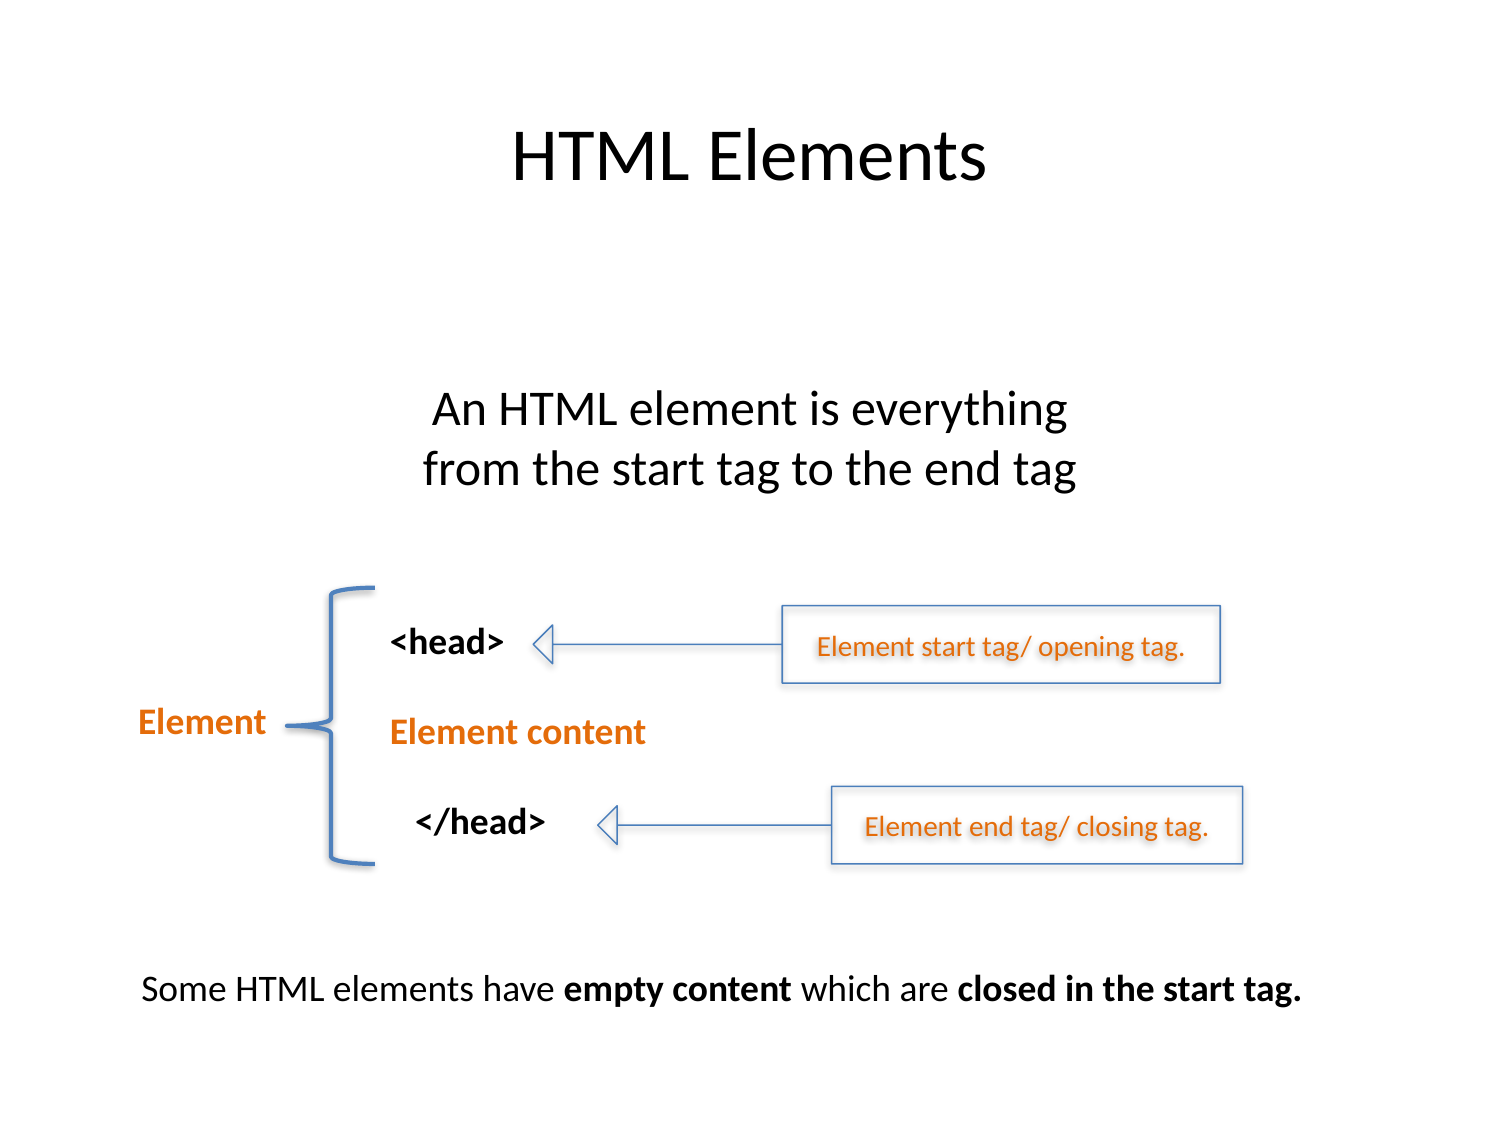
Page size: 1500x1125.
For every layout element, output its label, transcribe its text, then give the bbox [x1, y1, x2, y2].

text_box Element end tag/ closing tag. [597, 785, 1244, 865]
text_box Element start tag/ opening tag. [532, 604, 1222, 684]
text_box Element [123, 689, 291, 750]
text_box Some HTML elements have empty content which are closed in the start tag. [126, 956, 1385, 1017]
text_box <head> Element content </head> [378, 609, 1125, 850]
text_box HTML Elements An HTML element is everything from the start tag to the end tag [374, 98, 1125, 504]
text_box [291, 585, 375, 867]
